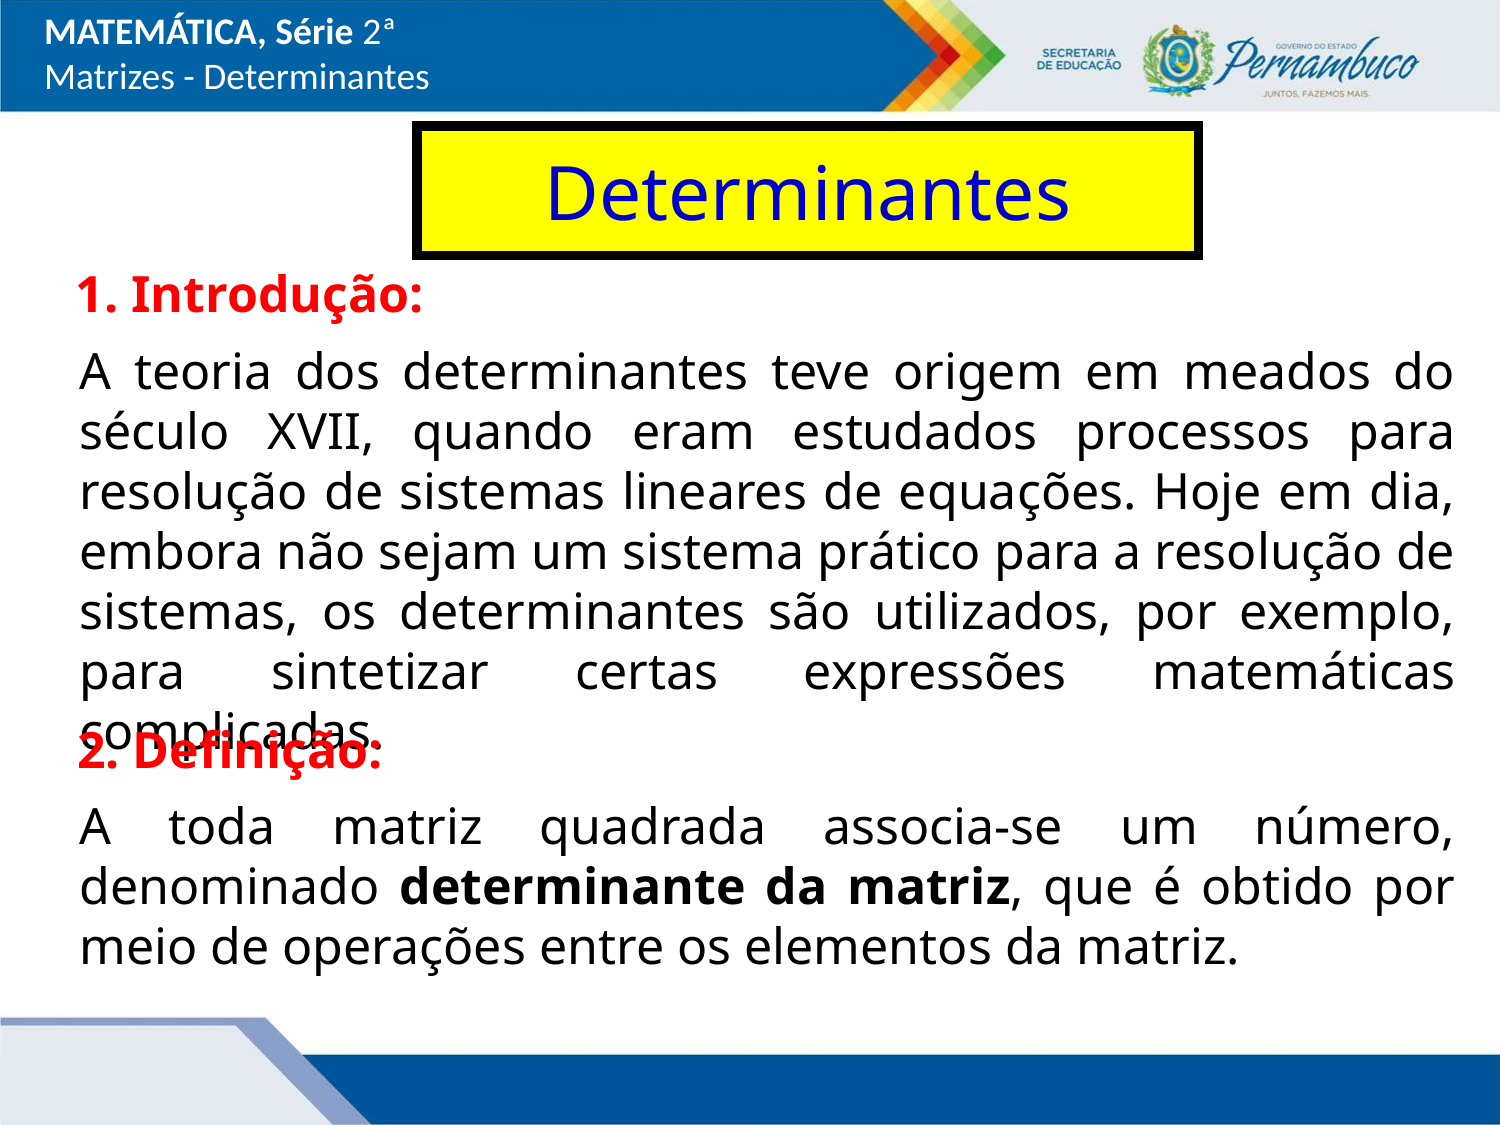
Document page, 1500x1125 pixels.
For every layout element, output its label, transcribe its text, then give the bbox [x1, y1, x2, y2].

text_box A teoria dos determinantes teve origem em meados do século XVII, quando eram estudados processos para resolução de sistemas lineares de equações. Hoje em dia, embora não sejam um sistema prático para a resolução de sistemas, os determinantes são utilizados, por exemplo, para sintetizar certas expressões matemáticas complicadas. [64, 332, 1471, 768]
text_box 1. Introdução: [60, 255, 676, 330]
text_box 2. Definição: [62, 711, 571, 786]
text_box A toda matriz quadrada associa-se um número, denominado determinante da matriz, que é obtido por meio de operações entre os elementos da matriz. [64, 786, 1471, 982]
picture [0, 0, 1500, 1125]
text_box Determinantes [416, 126, 1199, 256]
text_box MATEMÁTICA, Série 2ª Matrizes - Determinantes [29, 0, 857, 105]
